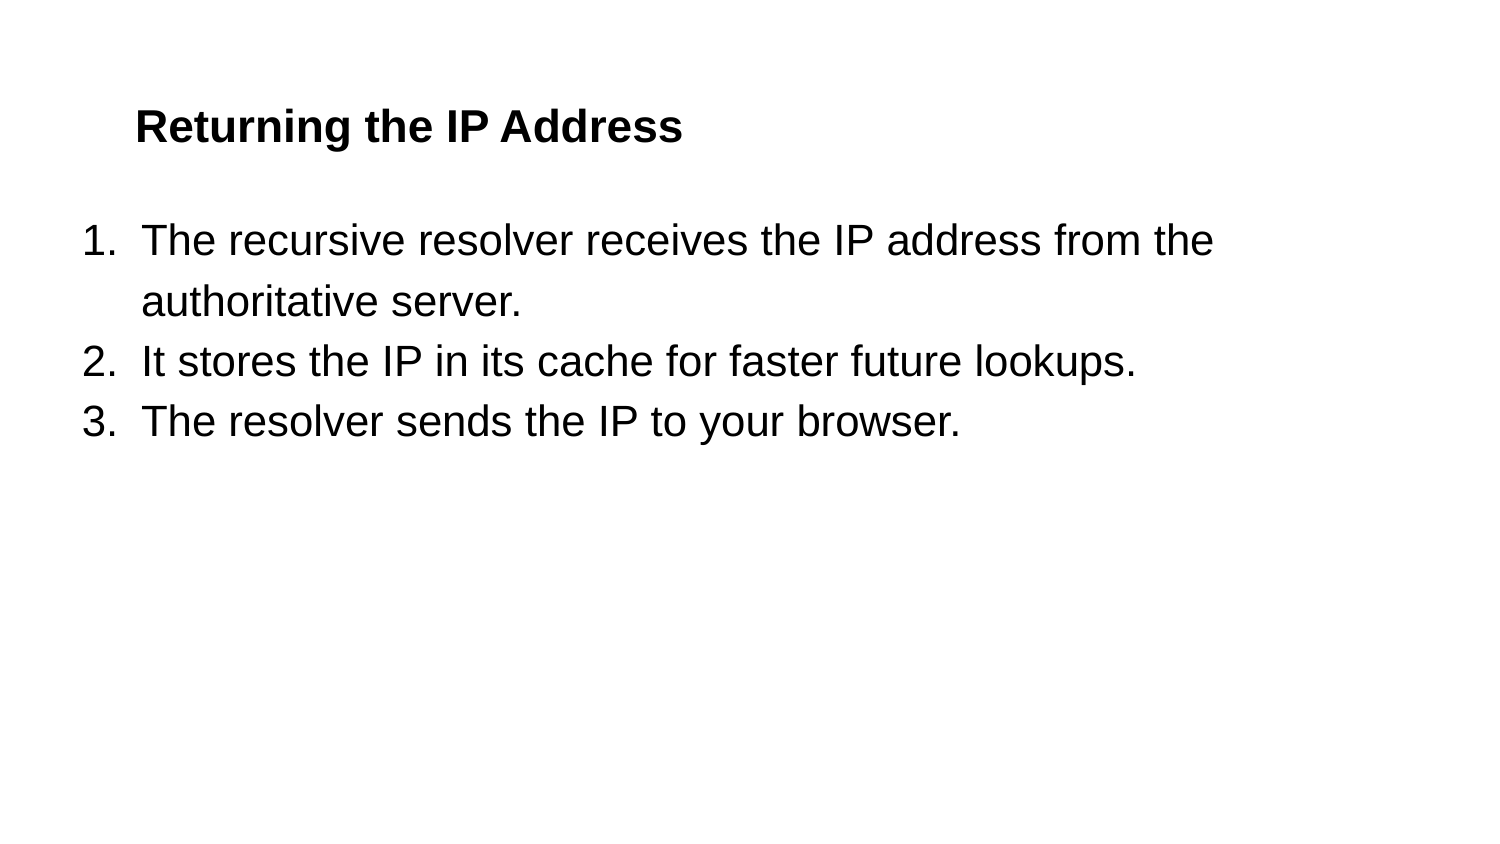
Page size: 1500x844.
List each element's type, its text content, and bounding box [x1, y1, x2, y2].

title Returning the IP Address [51, 72, 1449, 167]
list The recursive resolver receives the IP address from the authoritative server. It stores the IP in its cache for faster future lookups. The resolver sends the IP to your browser. [51, 189, 1449, 750]
